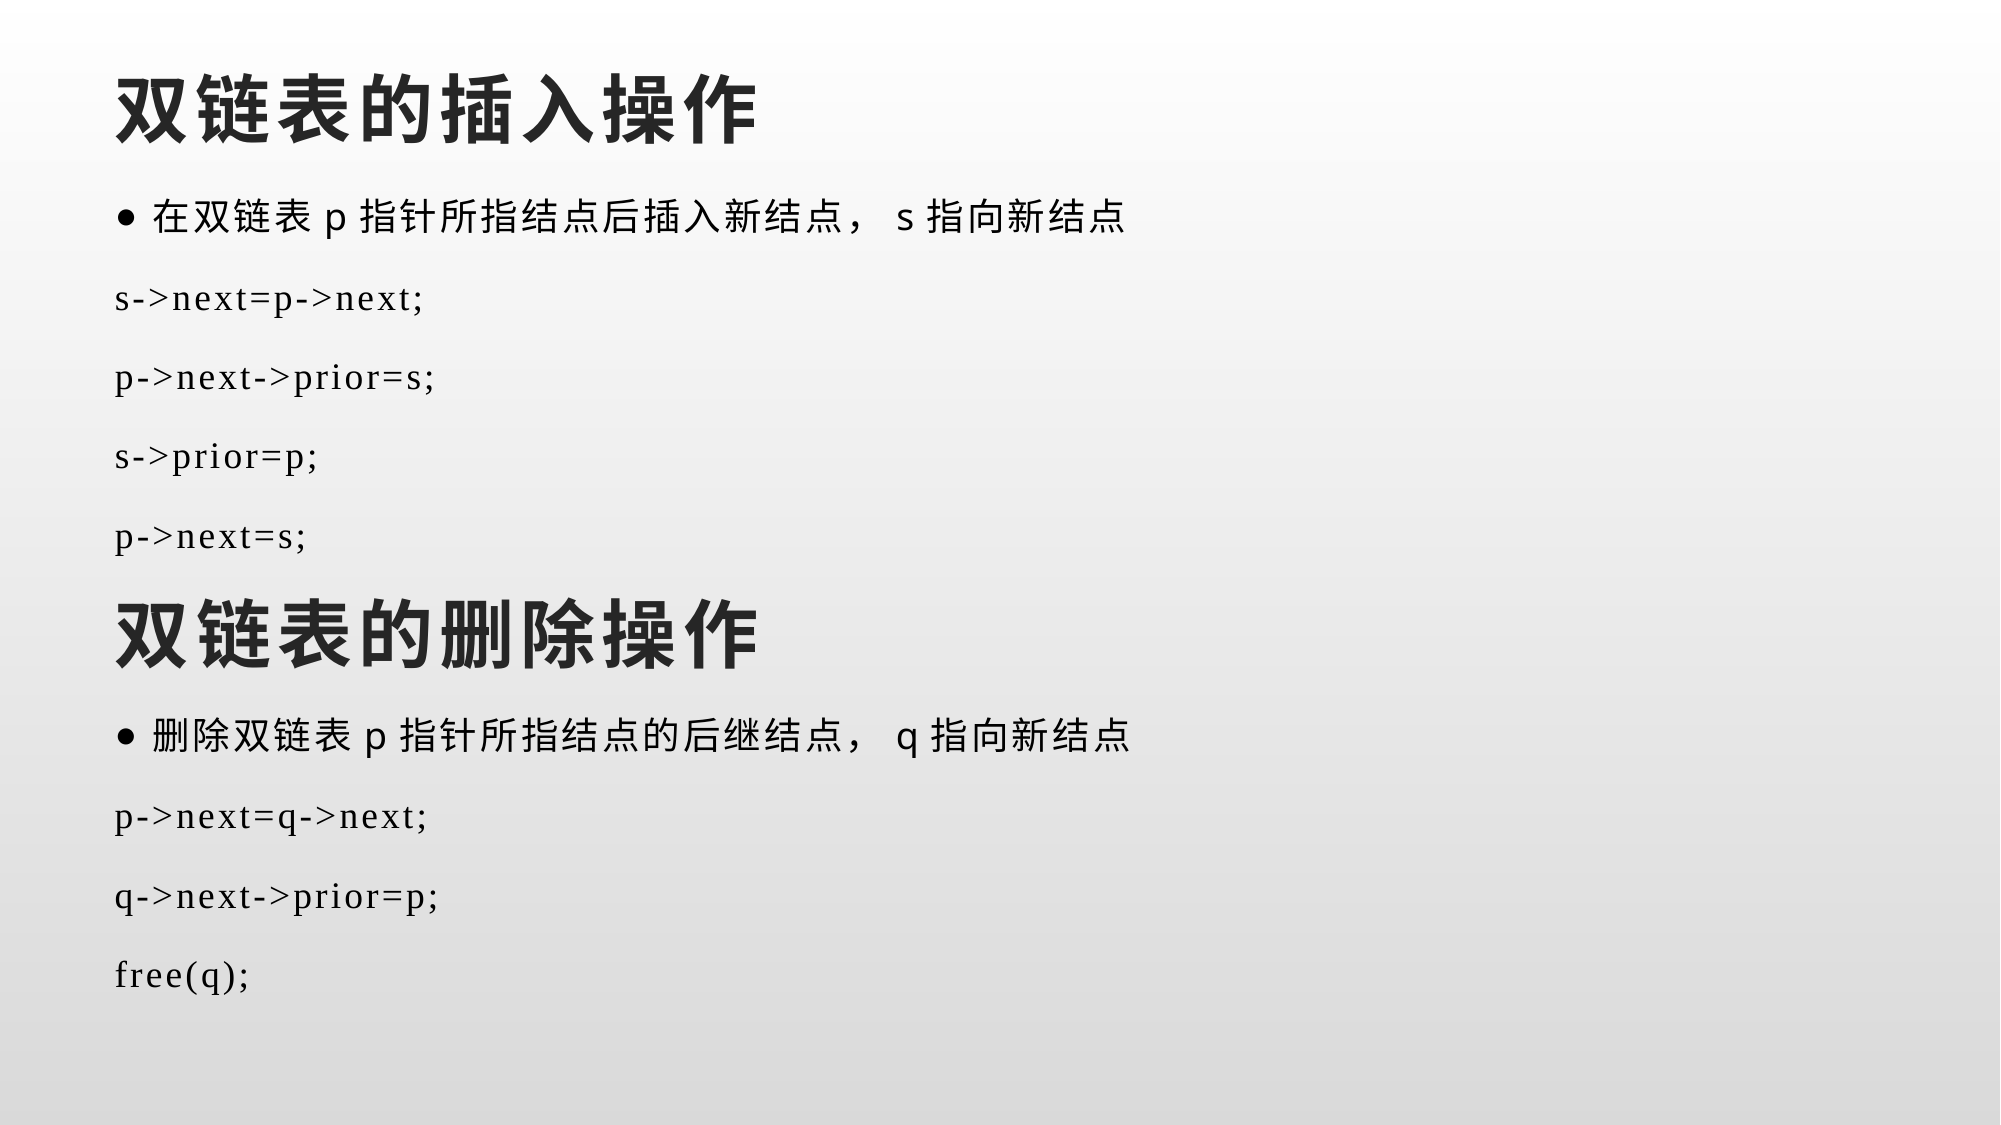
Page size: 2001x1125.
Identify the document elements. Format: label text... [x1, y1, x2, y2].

list 在双链表p指针所指结点后插入新结点，s指向新结点 s->next=p->next; p->next->prior=s; s->prior=p; p->next=s; [100, 172, 1900, 575]
title 双链表的插入操作 [99, 49, 1900, 166]
text_box 双链表的删除操作 [100, 575, 1900, 690]
text_box 删除双链表p指针所指结点的后继结点，q指向新结点 p->next=q->next; q->next->prior=p; free(q); [99, 690, 1900, 1094]
